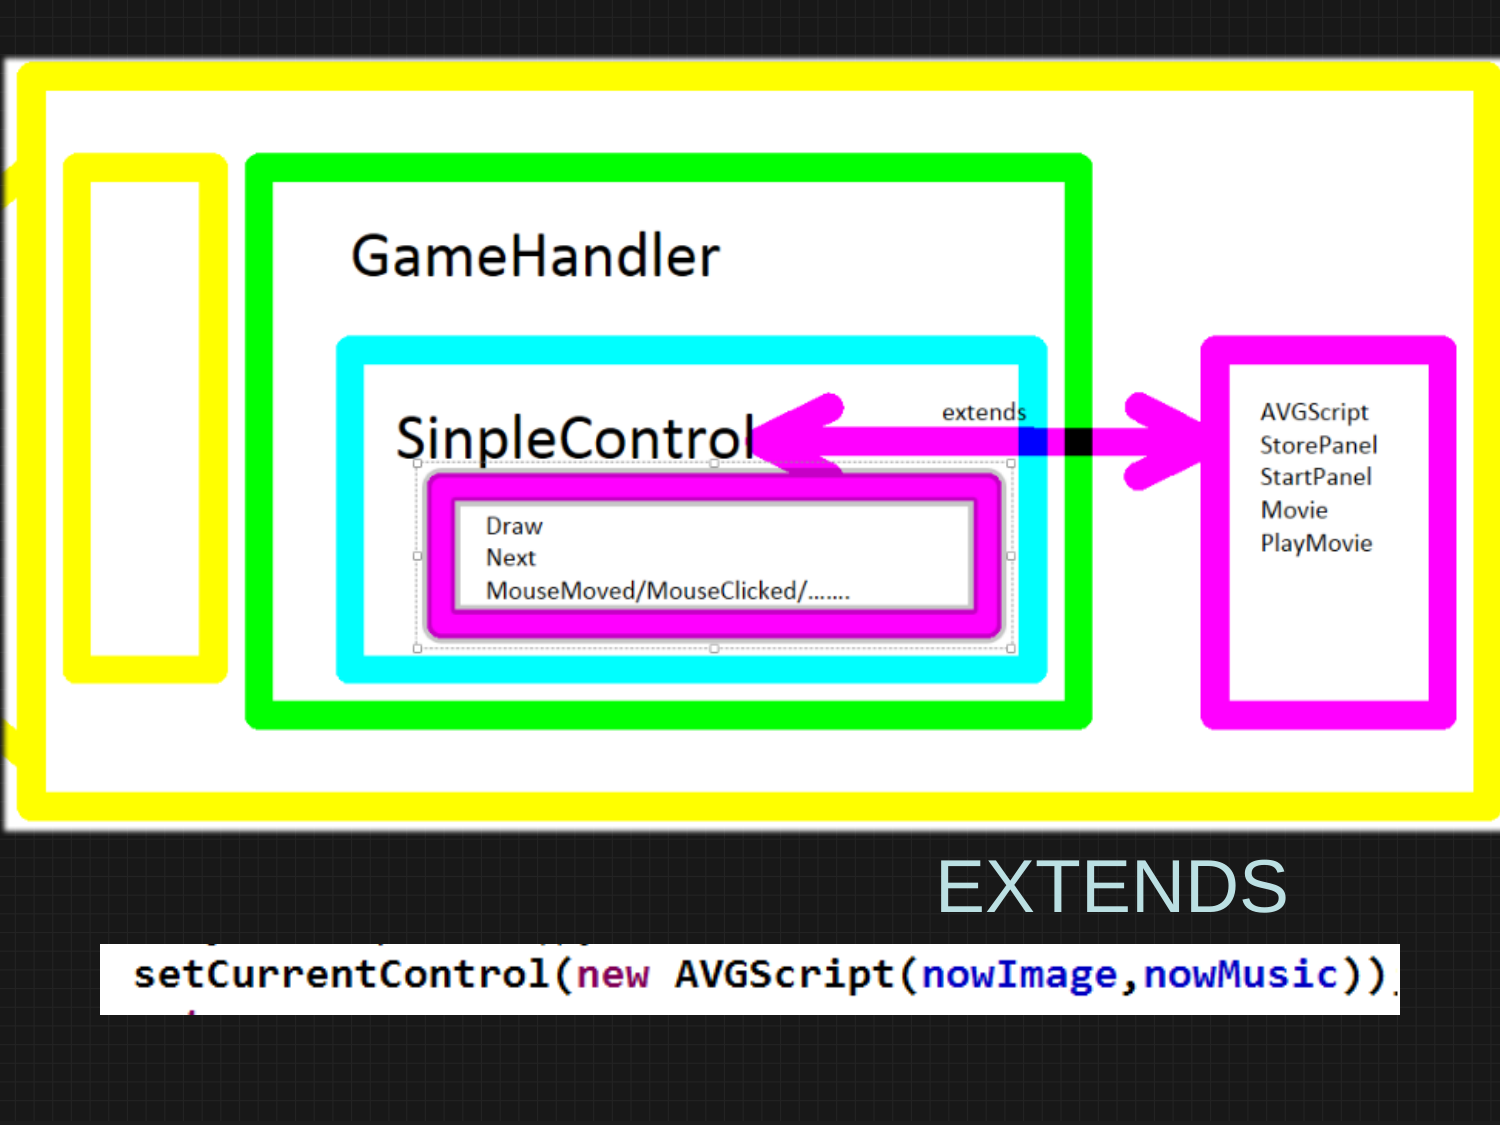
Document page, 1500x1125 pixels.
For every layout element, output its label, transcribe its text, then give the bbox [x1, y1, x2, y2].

picture [0, 0, 1500, 1121]
text_box EXTENDS [802, 836, 1424, 935]
